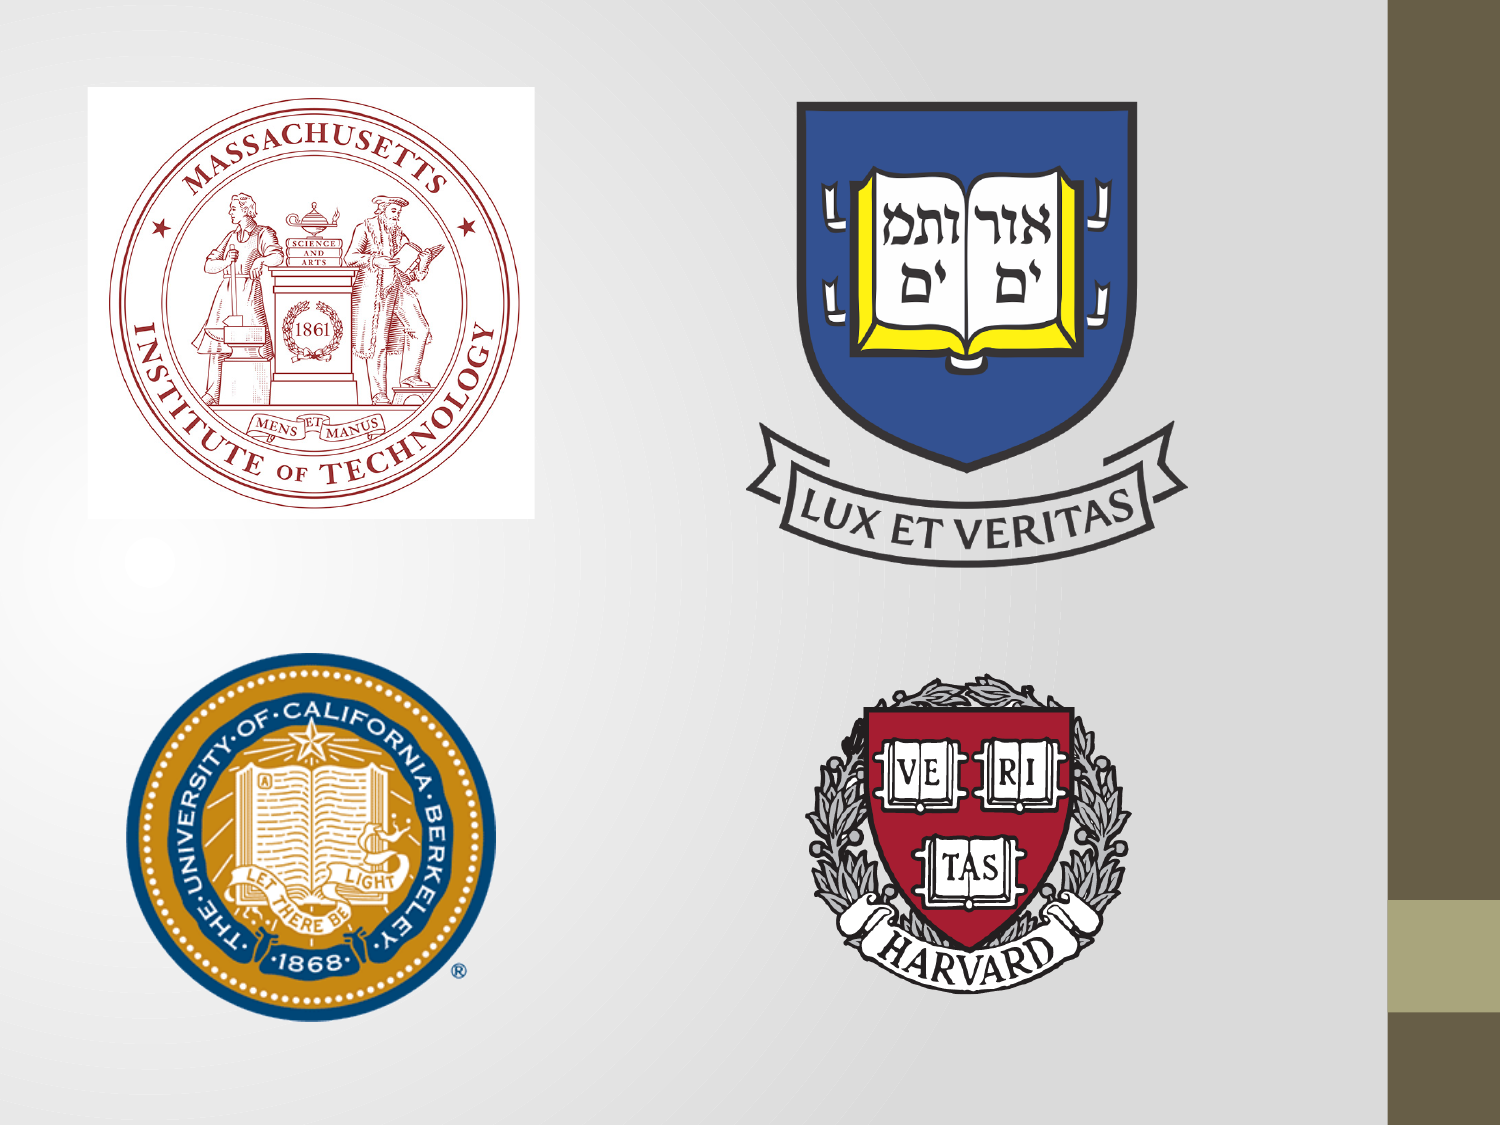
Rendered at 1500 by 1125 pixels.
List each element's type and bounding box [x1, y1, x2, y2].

picture [86, 86, 536, 520]
picture [798, 652, 1139, 1011]
picture [736, 88, 1201, 582]
picture [126, 652, 496, 1023]
